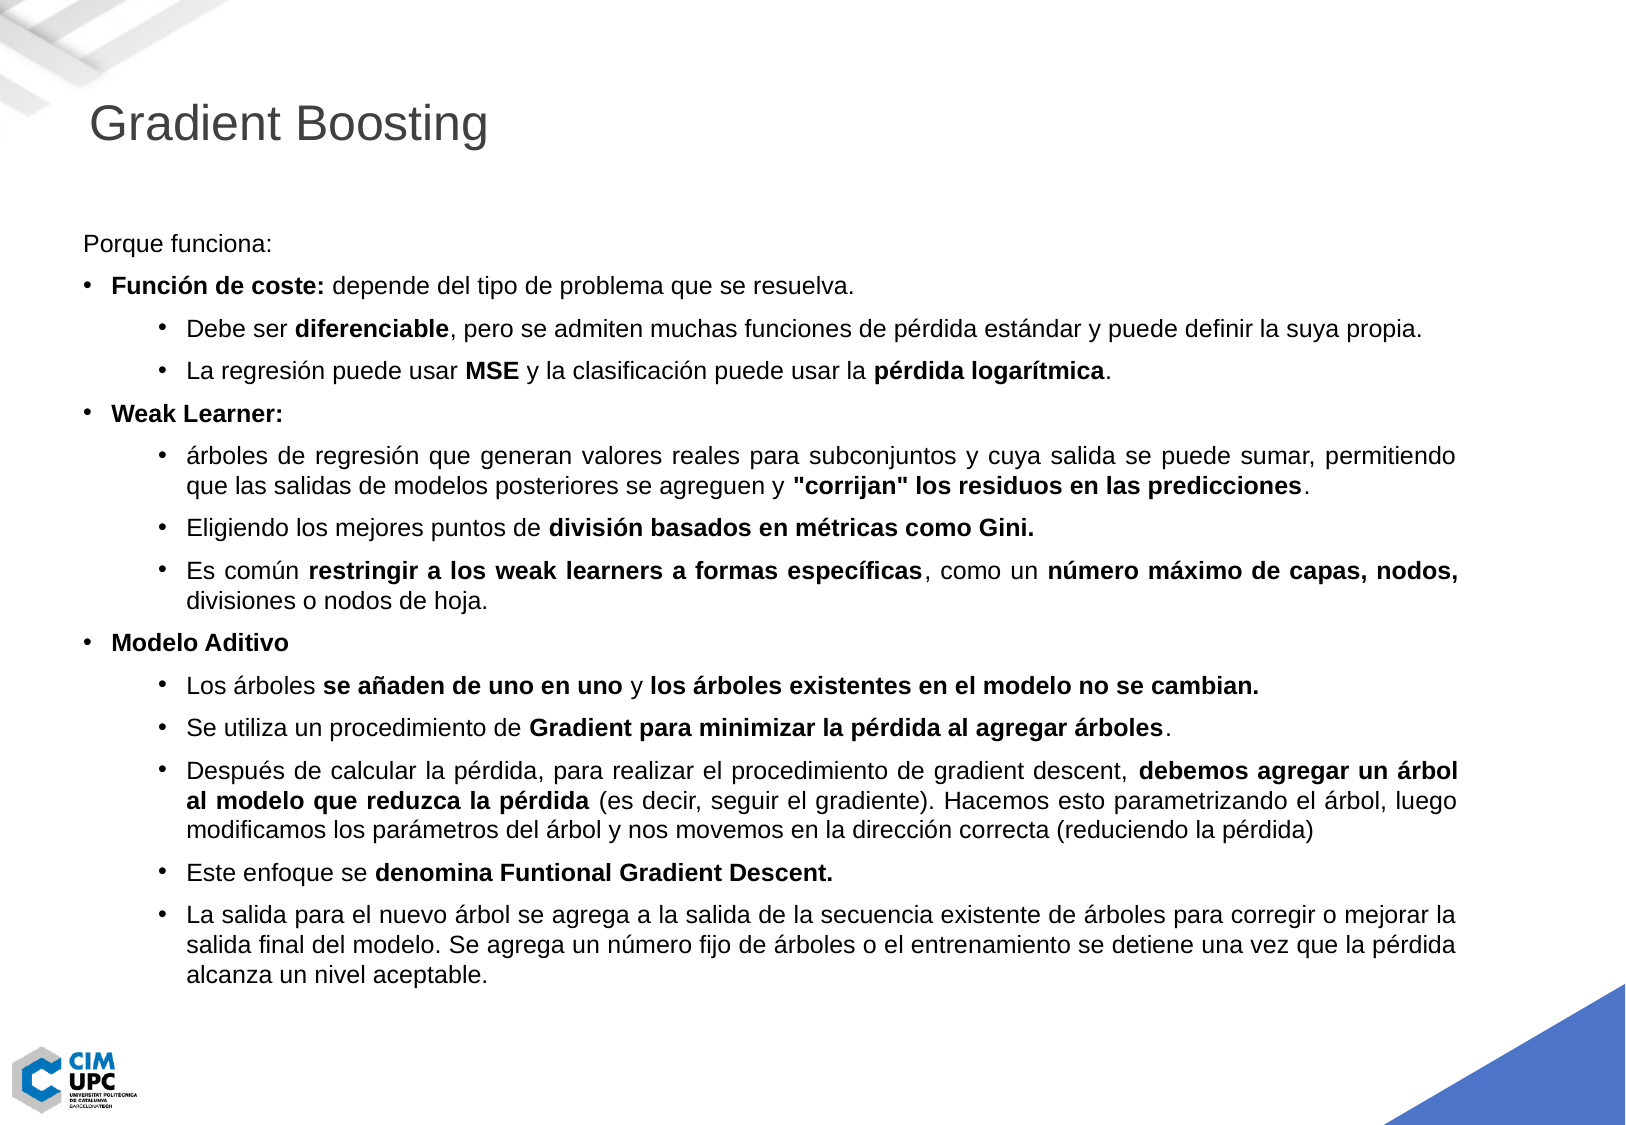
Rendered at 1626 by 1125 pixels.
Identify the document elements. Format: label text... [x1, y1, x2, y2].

picture [0, 0, 343, 214]
picture [12, 1017, 137, 1125]
text_box Gradient Boosting [54, 90, 1541, 163]
text_box Porque funciona: Función de coste: depende del tipo de problema que se resuelva. Debe ser diferenciable, pero se admiten muchas funciones de pérdida estándar y puede definir la suya propia. La regresión puede usar MSE y la clasificación puede usar la pérdida logarítmica. Weak Learner: árboles de regresión que generan valores reales para subconjuntos y cuya salida se puede sumar, permitiendo que las salidas de modelos posteriores se agreguen y "corrijan" los residuos en las predicciones. Eligiendo los mejores puntos de división basados en métricas como Gini. Es común restringir a los weak learners a formas específicas, como un número máximo de capas, nodos, divisiones o nodos de hoja. Modelo Aditivo Los árboles se añaden de uno en uno y los árboles existentes en el modelo no se cambian. Se utiliza un procedimiento de Gradient para minimizar la pérdida al agregar árboles. Después de calcular la pérdida, para realizar el procedimiento de gradient descent, debemos agregar un árbol al modelo que reduzca la pérdida (es decir, seguir el gradiente). Hacemos esto parametrizando el árbol, luego modificamos los parámetros del árbol y nos movemos en la dirección correcta (reduciendo la pérdida) Este enfoque se denomina Funtional Gradient Descent. La salida para el nuevo árbol se agrega a la salida de la secuencia existente de árboles para corregir o mejorar la salida final del modelo. Se agrega un número fijo de árboles o el entrenamiento se detiene una vez que la pérdida alcanza un nivel aceptable. [68, 219, 1474, 997]
